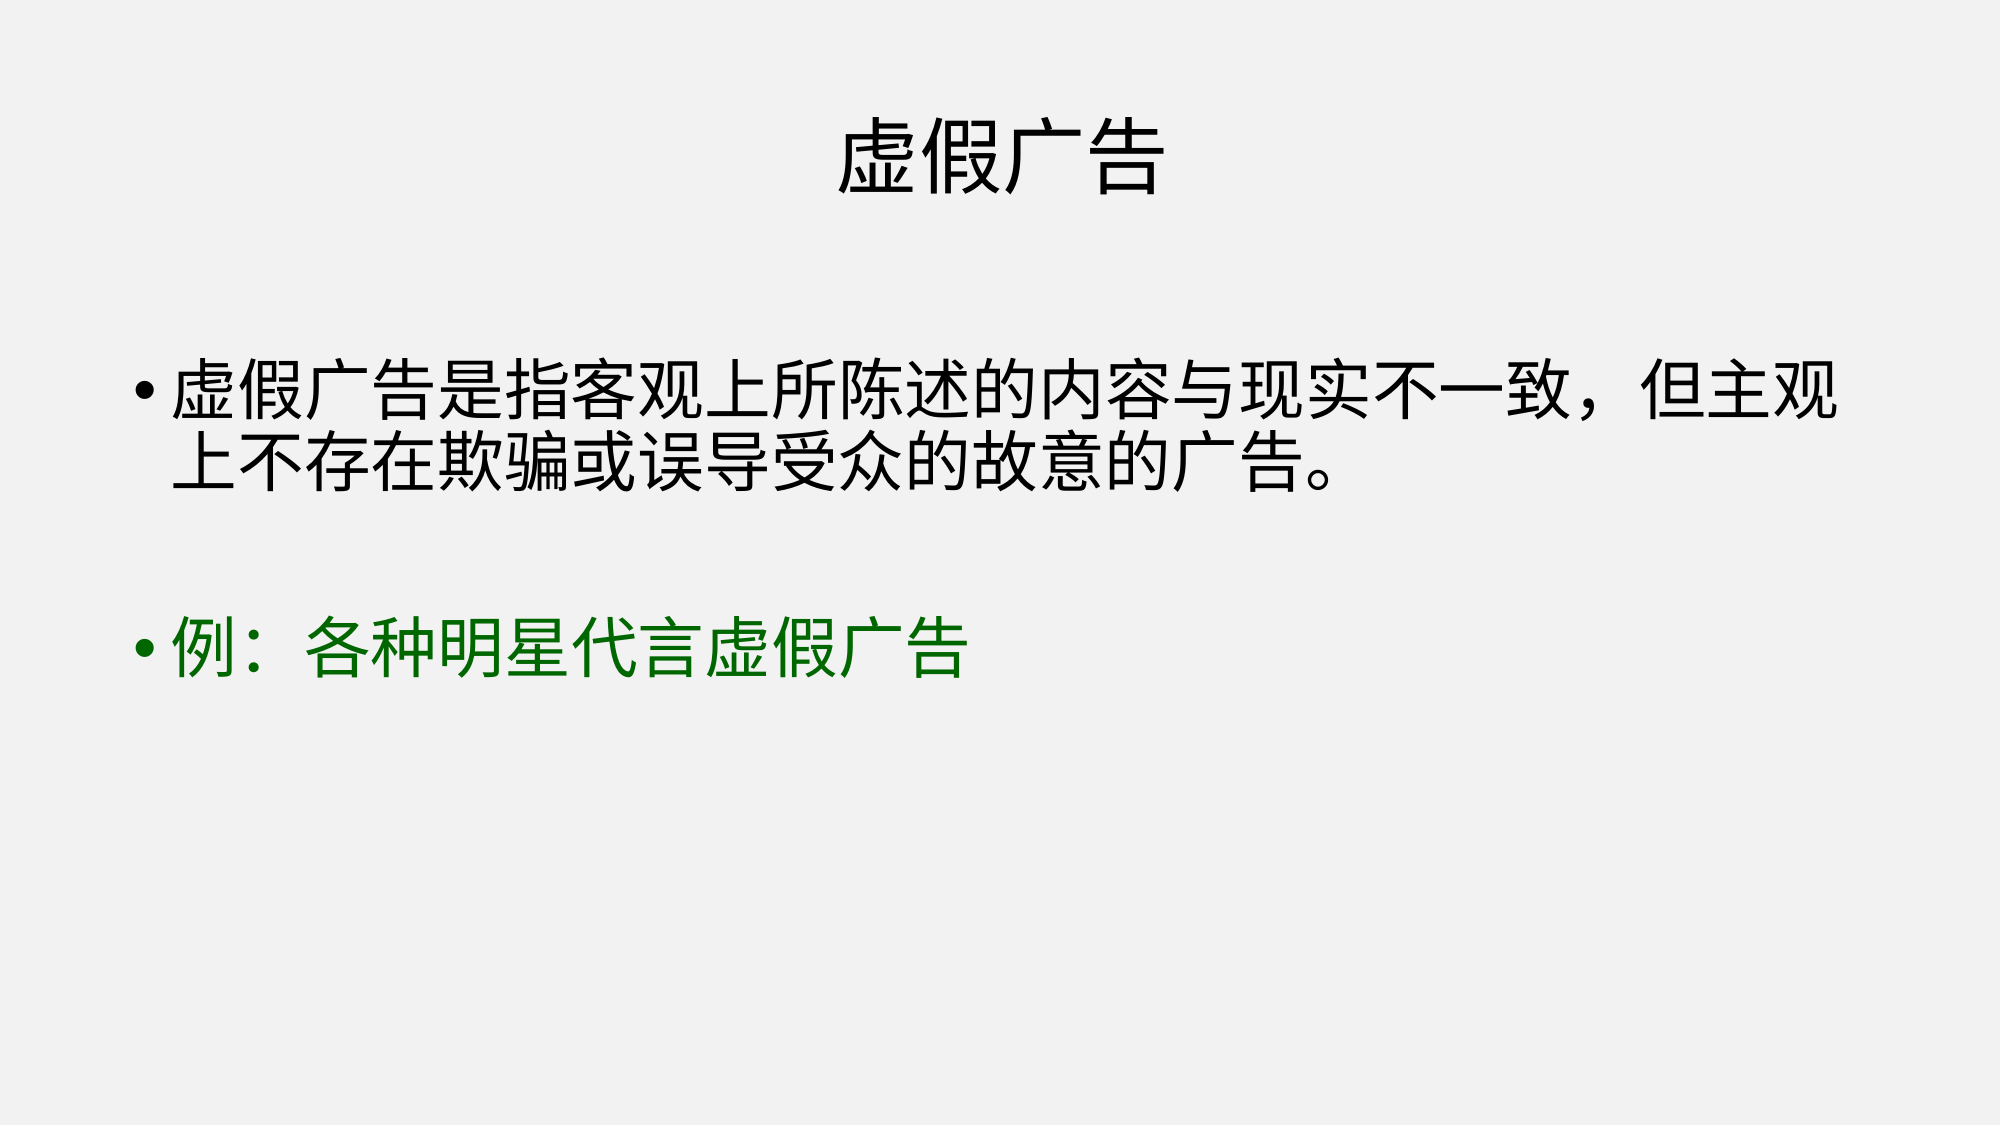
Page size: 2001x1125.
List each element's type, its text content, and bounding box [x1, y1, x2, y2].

title 虚假广告 [102, 90, 1903, 232]
list 虚假广告是指客观上所陈述的内容与现实不一致，但主观上不存在欺骗或误导受众的故意的广告。 例：各种明星代言虚假广告 [118, 350, 1866, 867]
